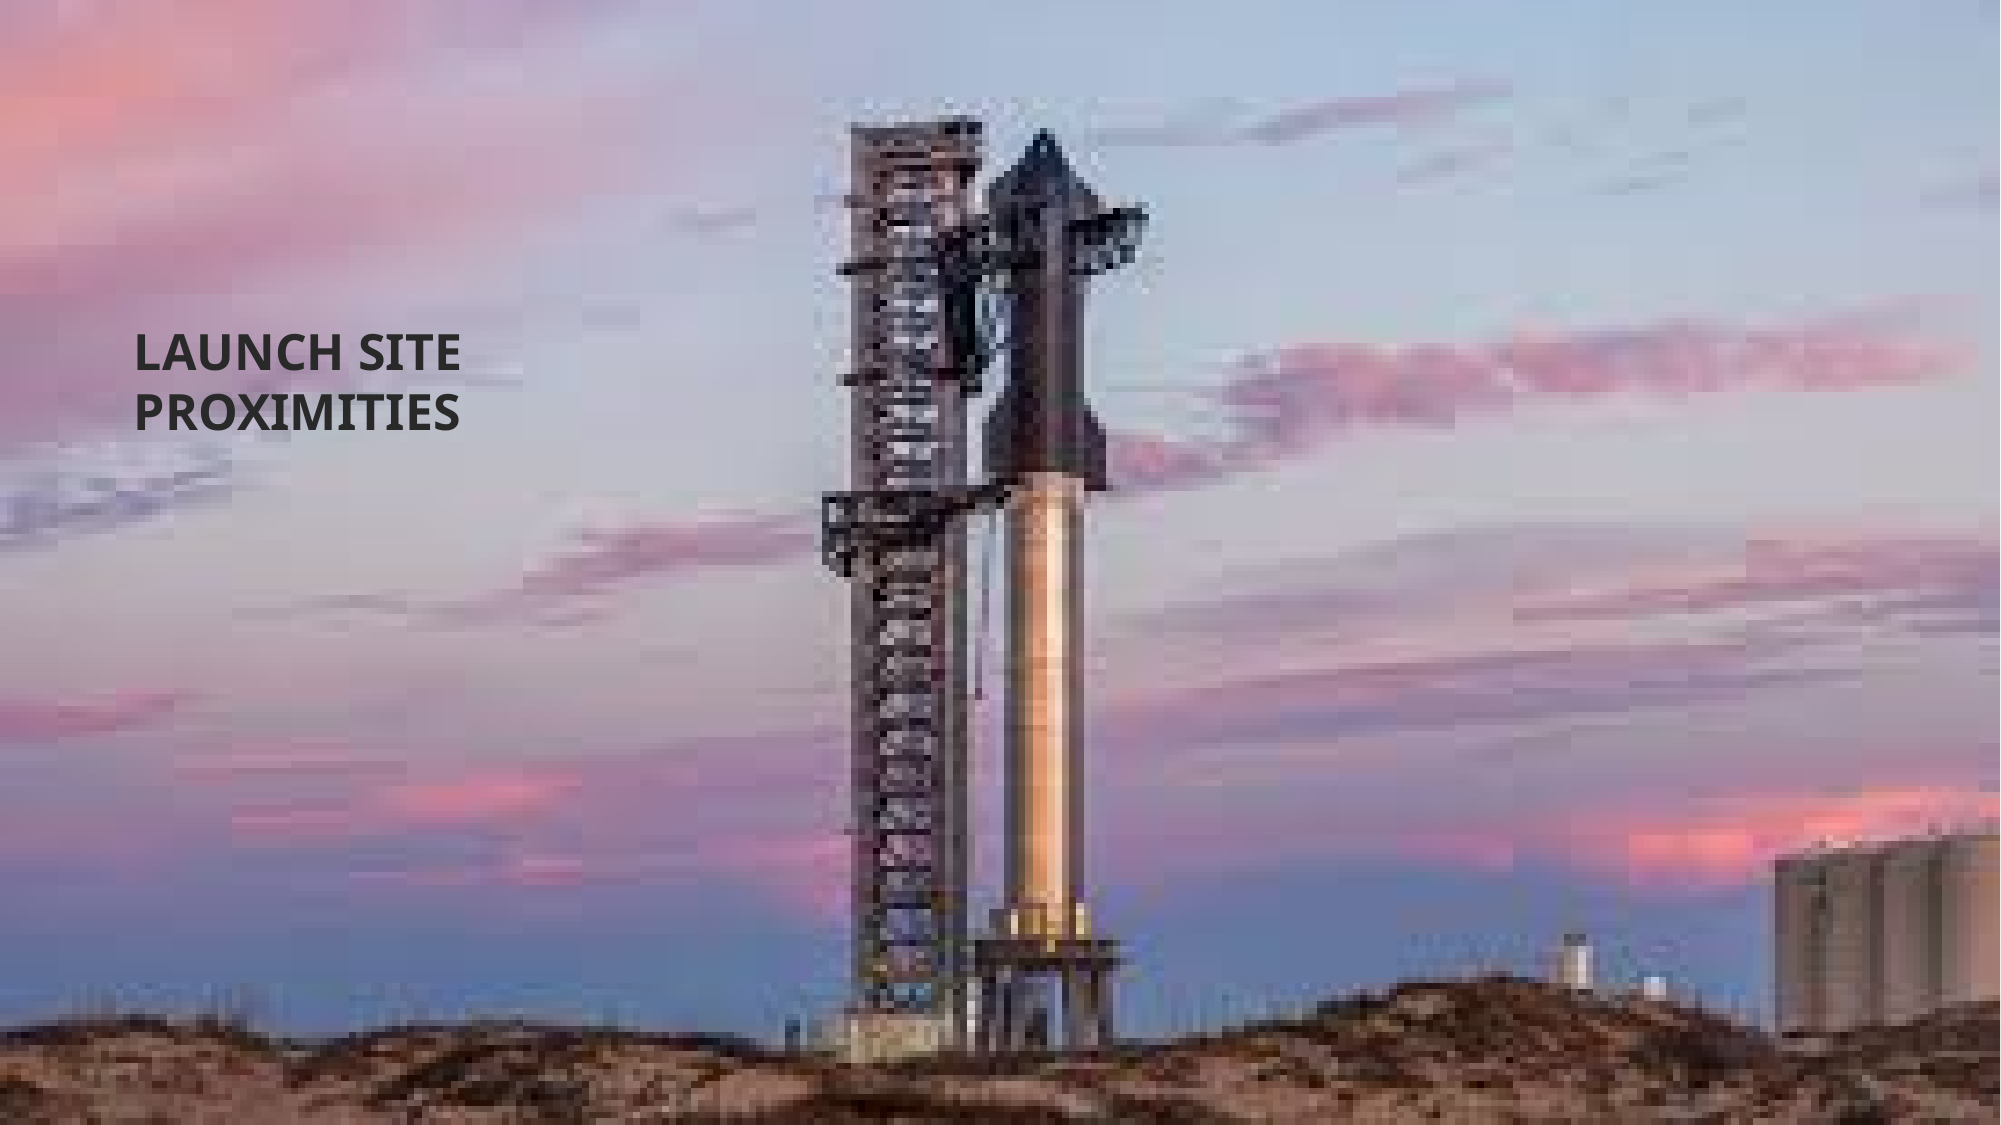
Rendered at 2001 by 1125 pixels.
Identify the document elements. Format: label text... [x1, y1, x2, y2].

text_box LAUNCH SITE PROXIMITIES [119, 305, 817, 456]
picture [0, 0, 2001, 1125]
